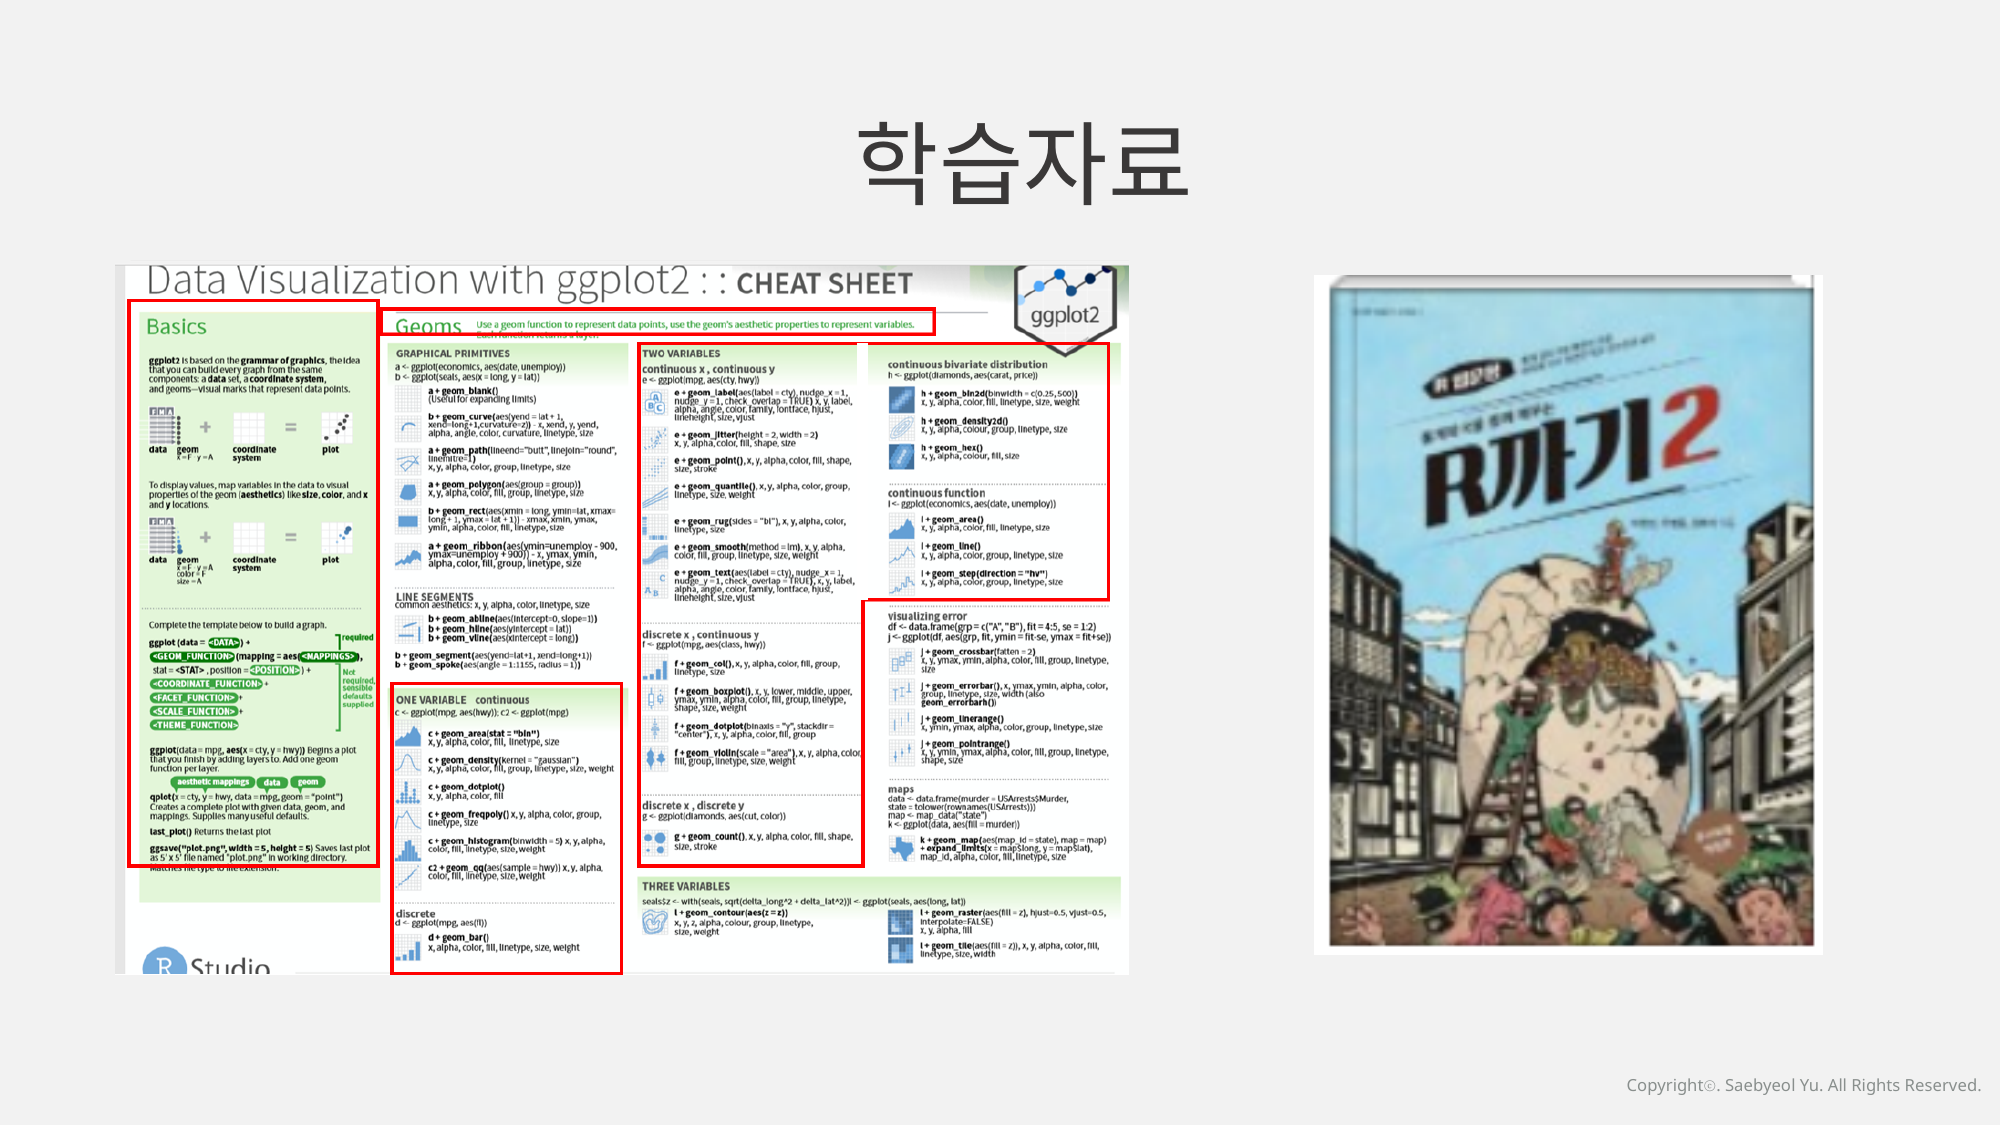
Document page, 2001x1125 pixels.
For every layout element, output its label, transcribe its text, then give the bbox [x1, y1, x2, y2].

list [115, 260, 1128, 975]
picture [1314, 275, 1823, 955]
title 학습자료 [137, 59, 1863, 278]
